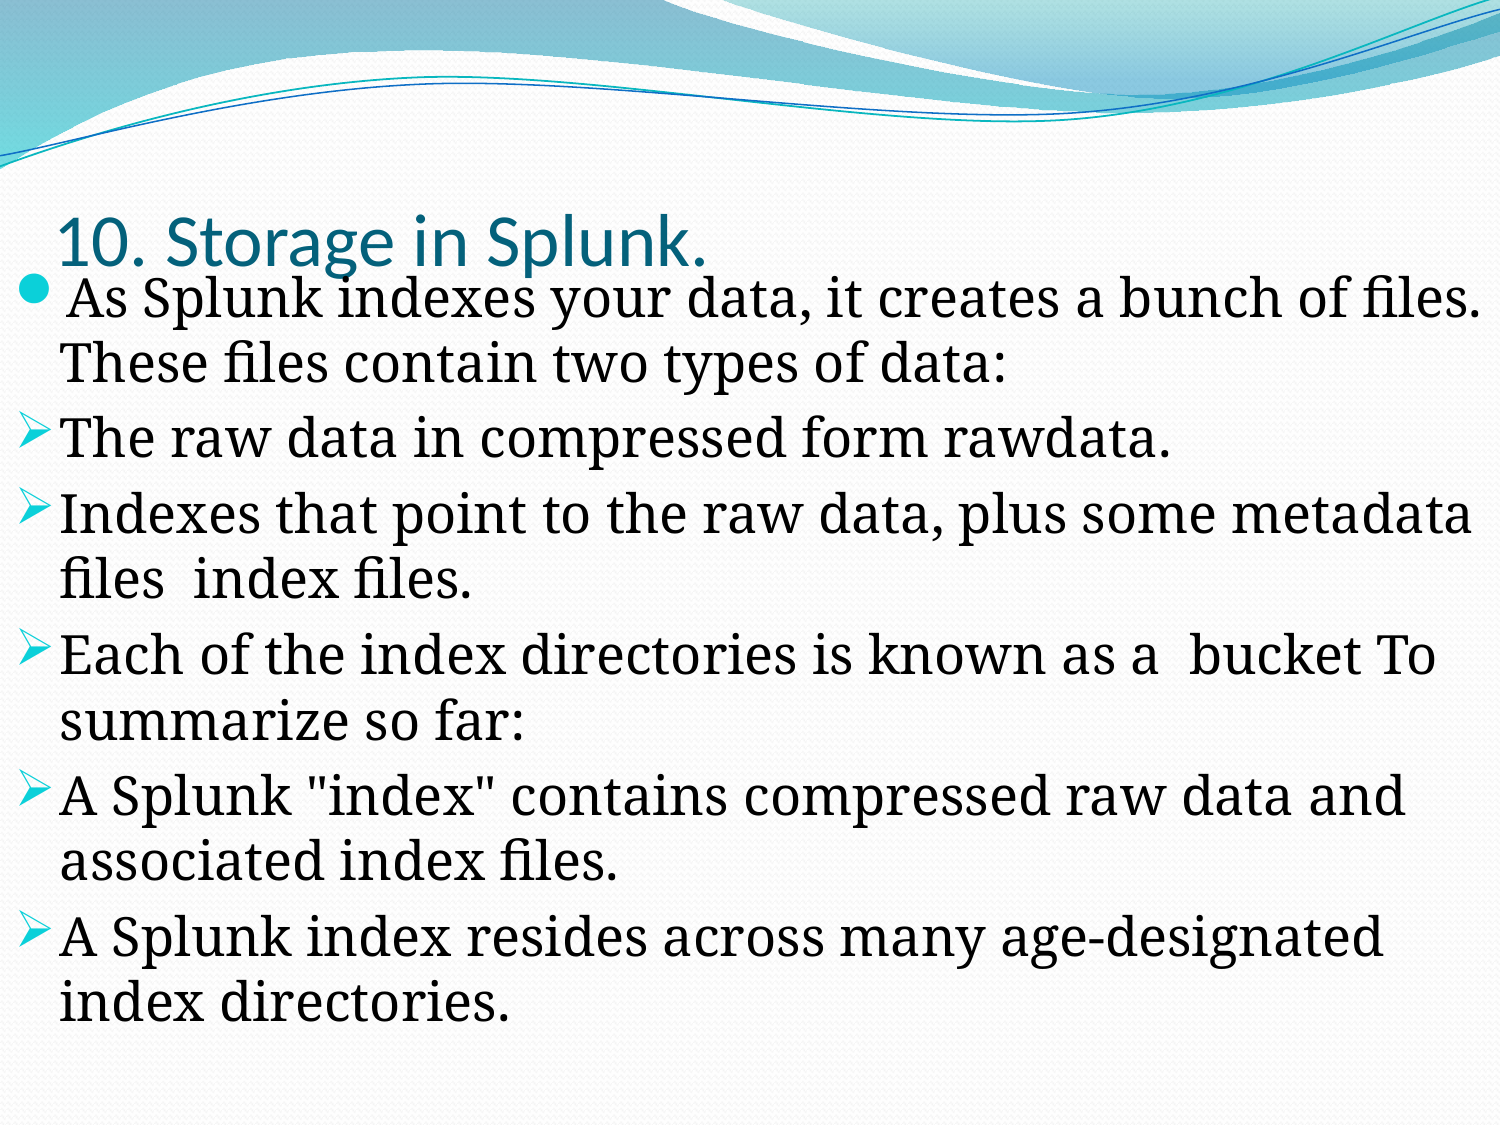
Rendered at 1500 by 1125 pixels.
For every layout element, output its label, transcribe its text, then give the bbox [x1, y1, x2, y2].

list As Splunk indexes your data, it creates a bunch of files. These files contain two types of data: The raw data in compressed form rawdata. Indexes that point to the raw data, plus some metadata files index files. Each of the index directories is known as a bucket To summarize so far: A Splunk "index" contains compressed raw data and associated index files. A Splunk index resides across many age-designated index directories. [0, 255, 1500, 1125]
title 10. Storage in Splunk. [53, 184, 1404, 255]
